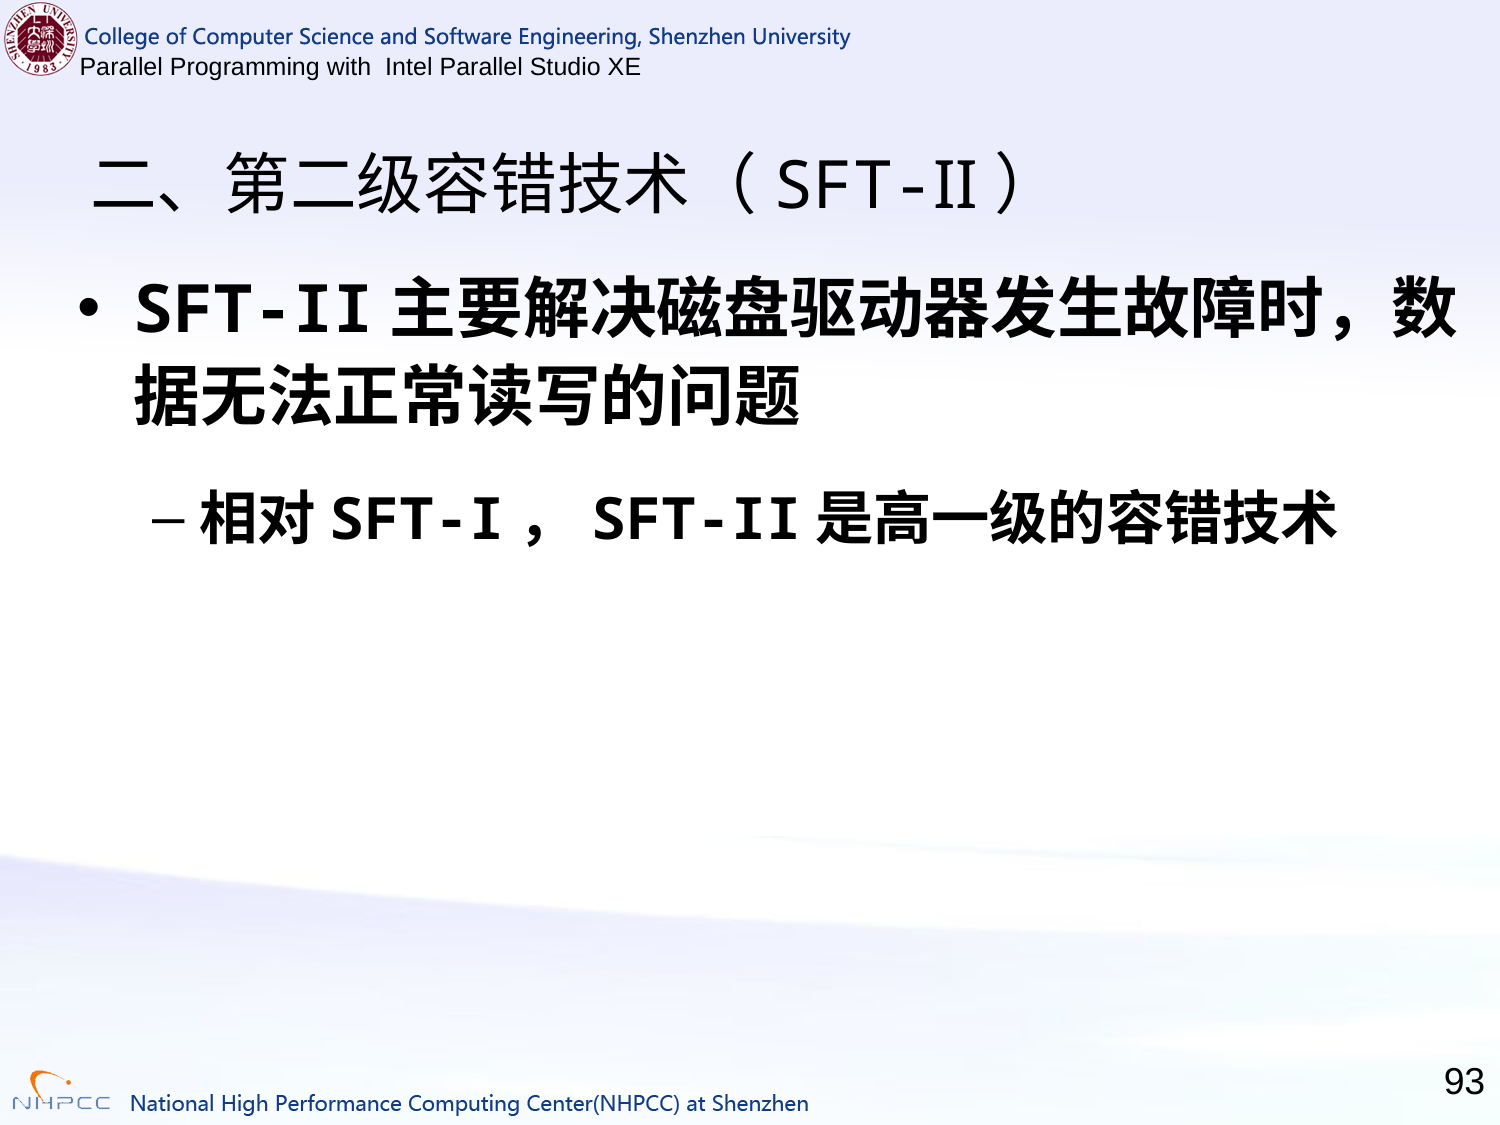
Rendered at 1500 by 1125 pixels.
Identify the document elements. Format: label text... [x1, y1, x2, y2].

list SFT-II主要解决磁盘驱动器发生故障时，数据无法正常读写的问题 相对SFT-I，SFT-II是高一级的容错技术 [62, 250, 1475, 913]
picture [0, 0, 1500, 1125]
text_box 93 [1400, 1049, 1500, 1110]
title 二、第二级容错技术（SFT-II） [75, 125, 1150, 238]
